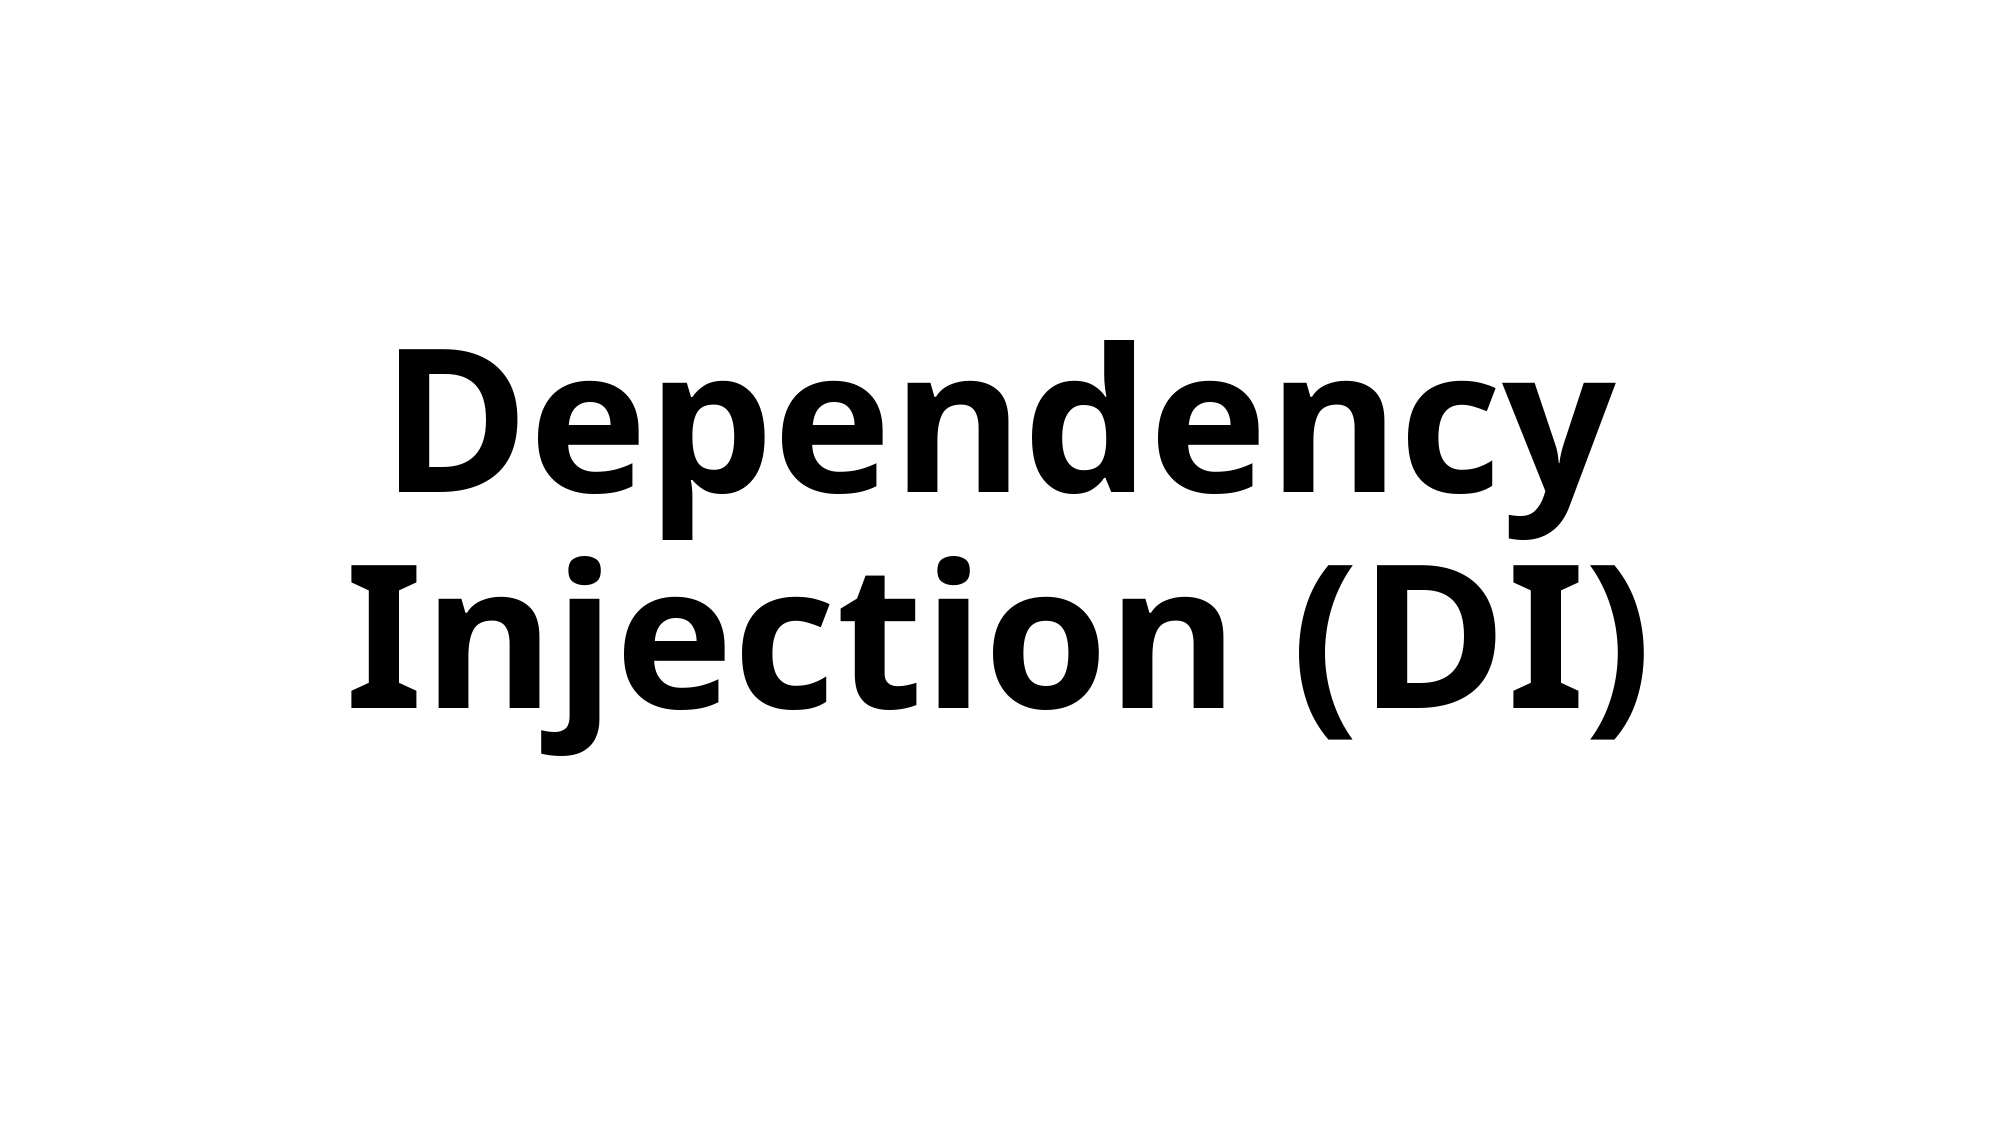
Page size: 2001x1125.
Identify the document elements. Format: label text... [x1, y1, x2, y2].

title Dependency Injection (DI) [136, 177, 1862, 894]
